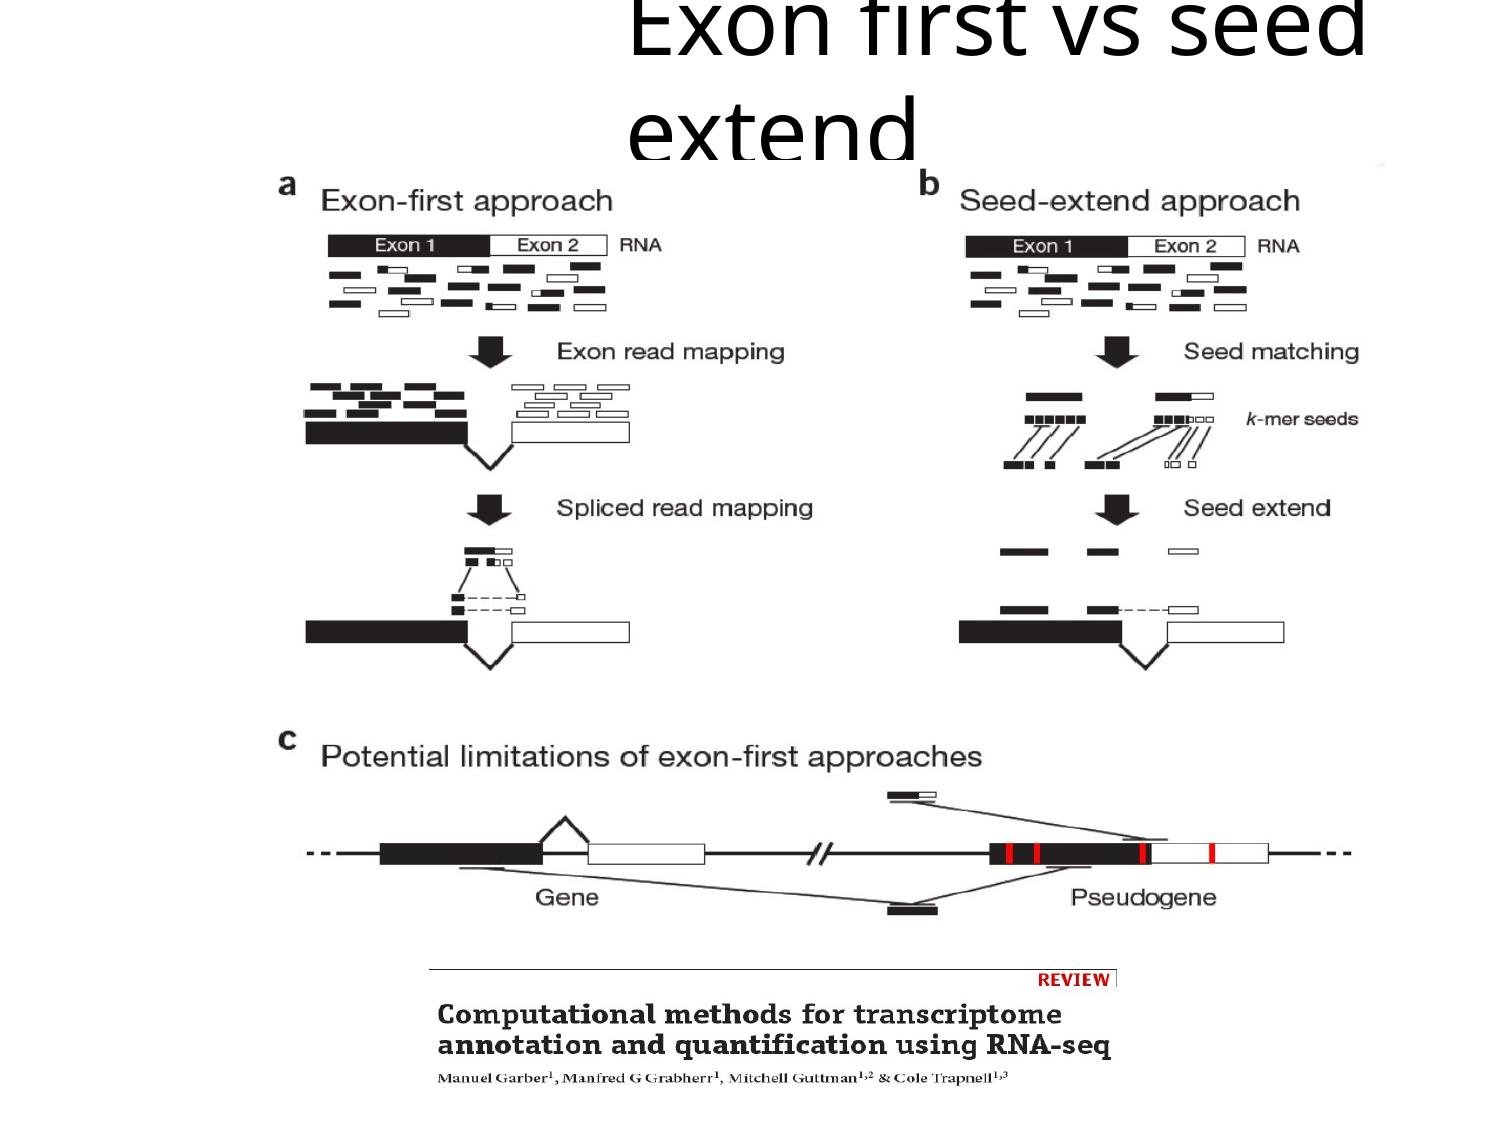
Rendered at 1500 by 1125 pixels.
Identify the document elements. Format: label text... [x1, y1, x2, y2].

picture [240, 160, 1393, 941]
title Exon first vs seed extend [623, 0, 1448, 184]
picture [429, 969, 1117, 1086]
